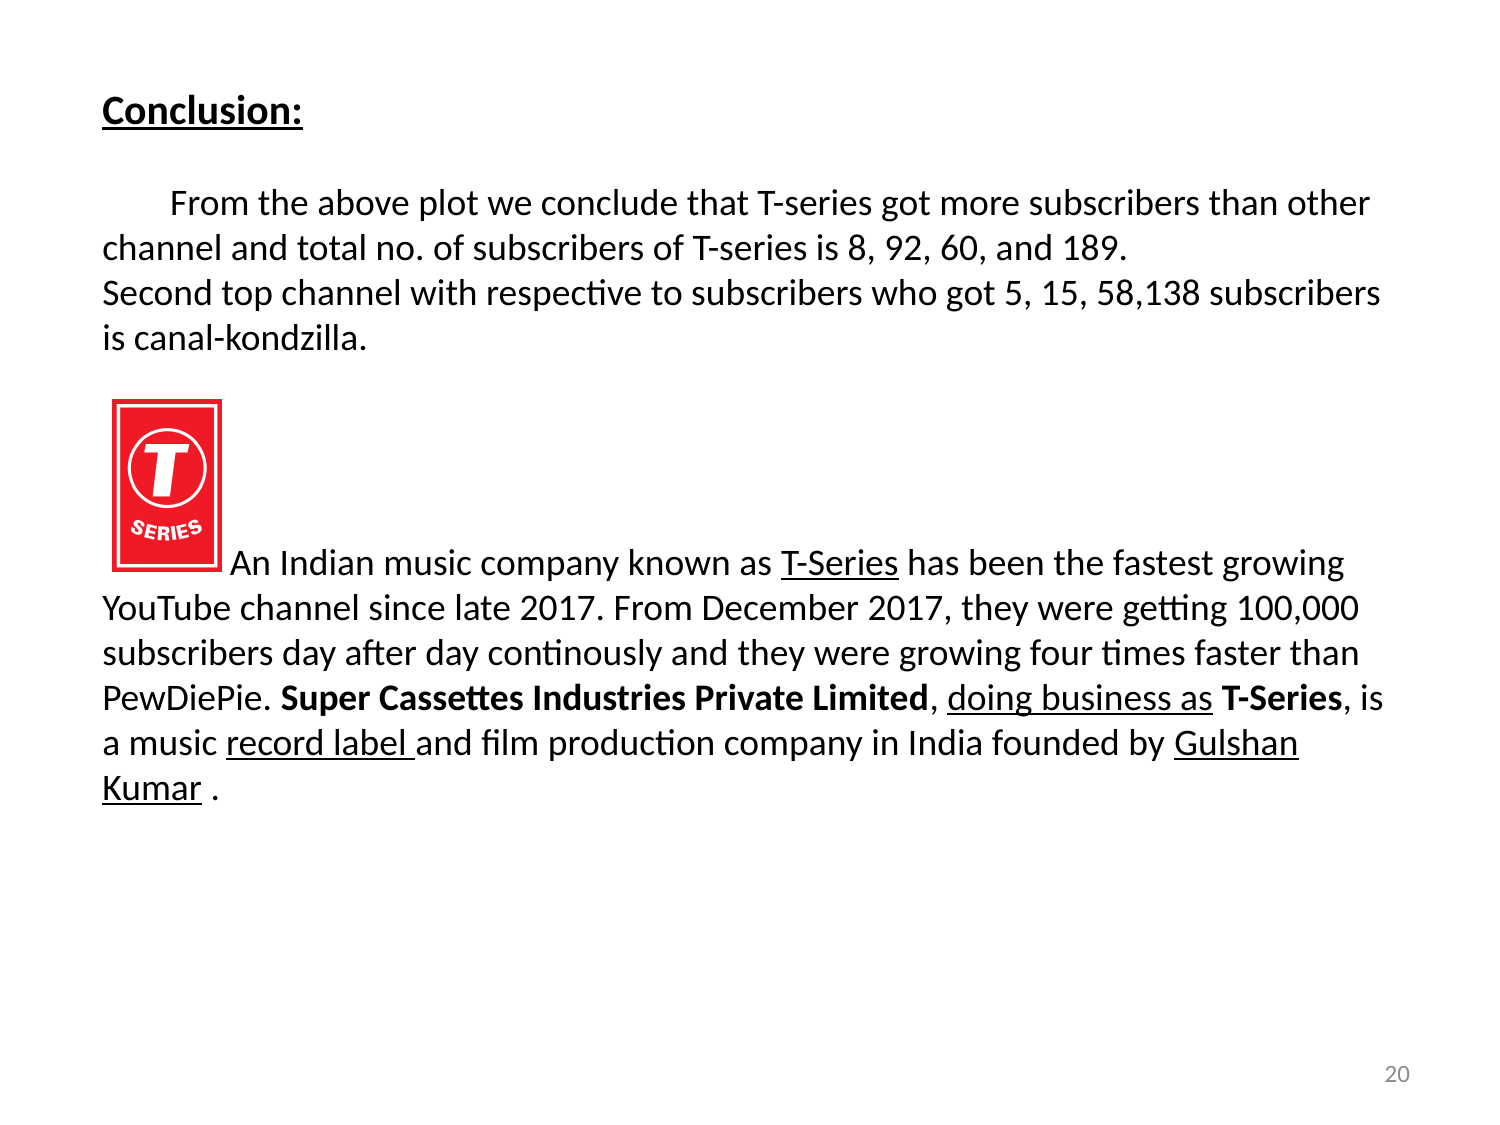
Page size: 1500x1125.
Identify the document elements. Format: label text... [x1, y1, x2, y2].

text_box Conclusion: From the above plot we conclude that T-series got more subscribers than other channel and total no. of subscribers of T-series is 8, 92, 60, and 189. Second top channel with respective to subscribers who got 5, 15, 58,138 subscribers is canal-kondzilla. An Indian music company known as T-Series has been the fastest growing YouTube channel since late 2017. From December 2017, they were getting 100,000 subscribers day after day continously and they were growing four times faster than PewDiePie. Super Cassettes Industries Private Limited, doing business as T-Series, is a music record label and film production company in India founded by Gulshan Kumar . [87, 75, 1400, 815]
picture [112, 399, 222, 572]
slide_number 20 [1074, 1042, 1425, 1103]
